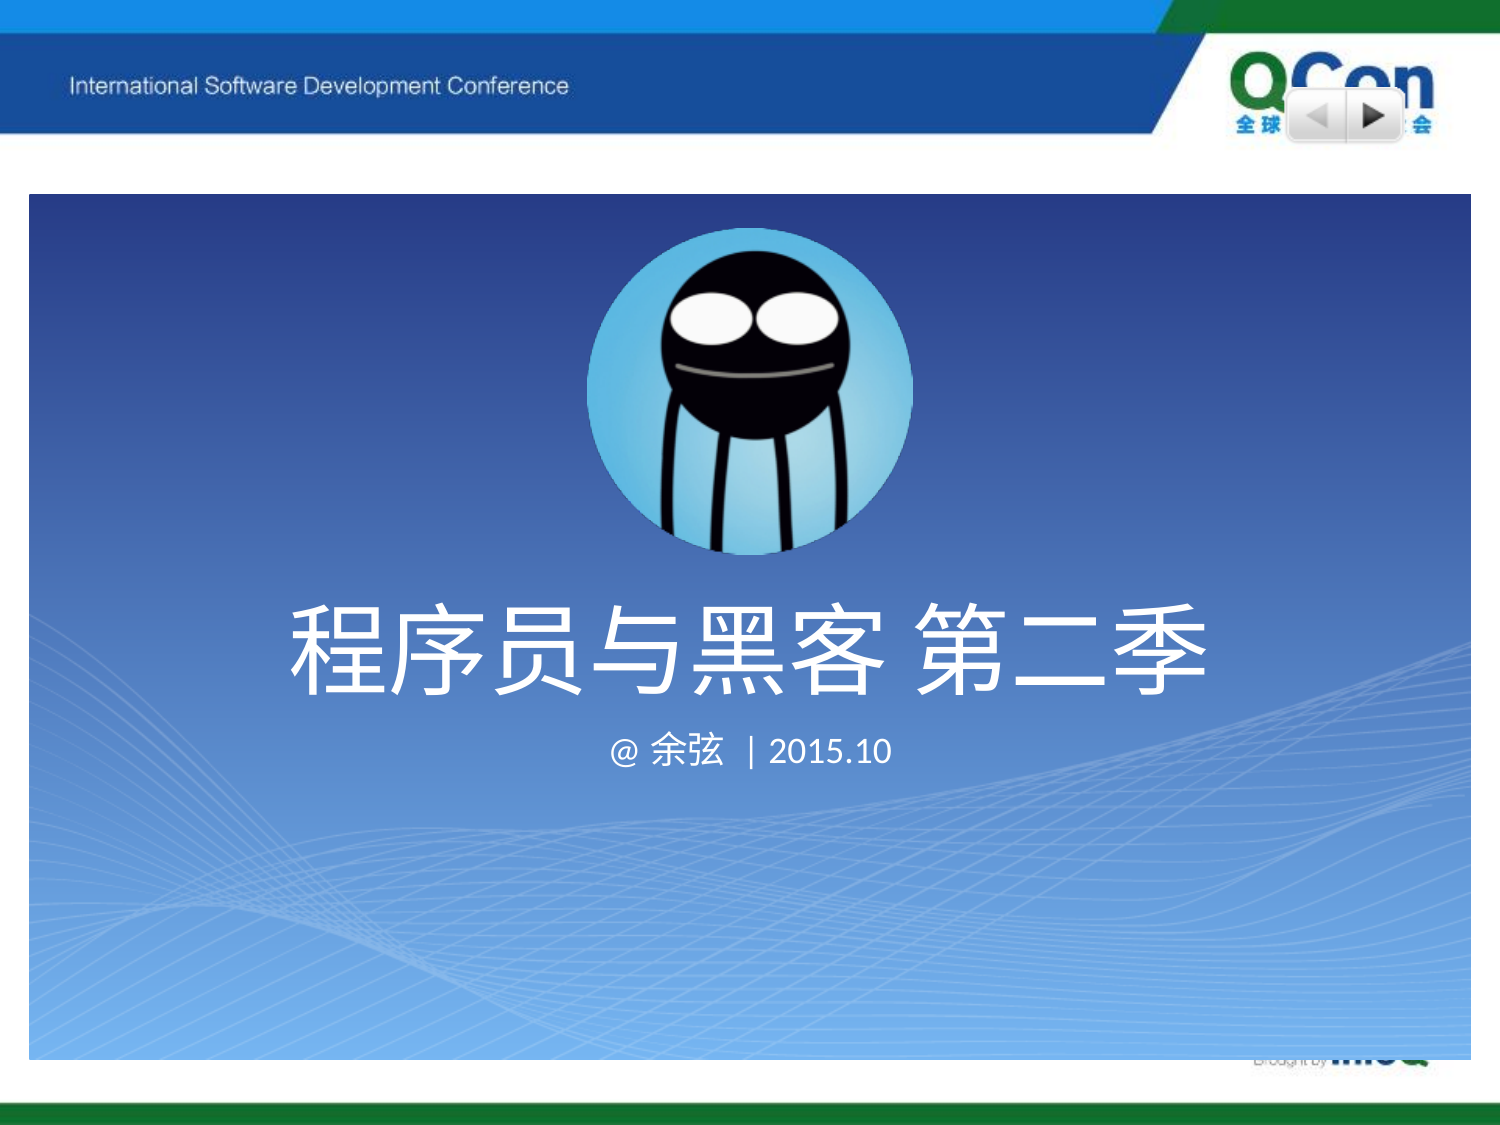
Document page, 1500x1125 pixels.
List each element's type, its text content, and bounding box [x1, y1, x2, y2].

picture [0, 0, 1500, 1125]
subtitle @余弦 | 2015.10 [68, 719, 1432, 843]
title 程序员与黑客 第二季 [68, 449, 1432, 716]
